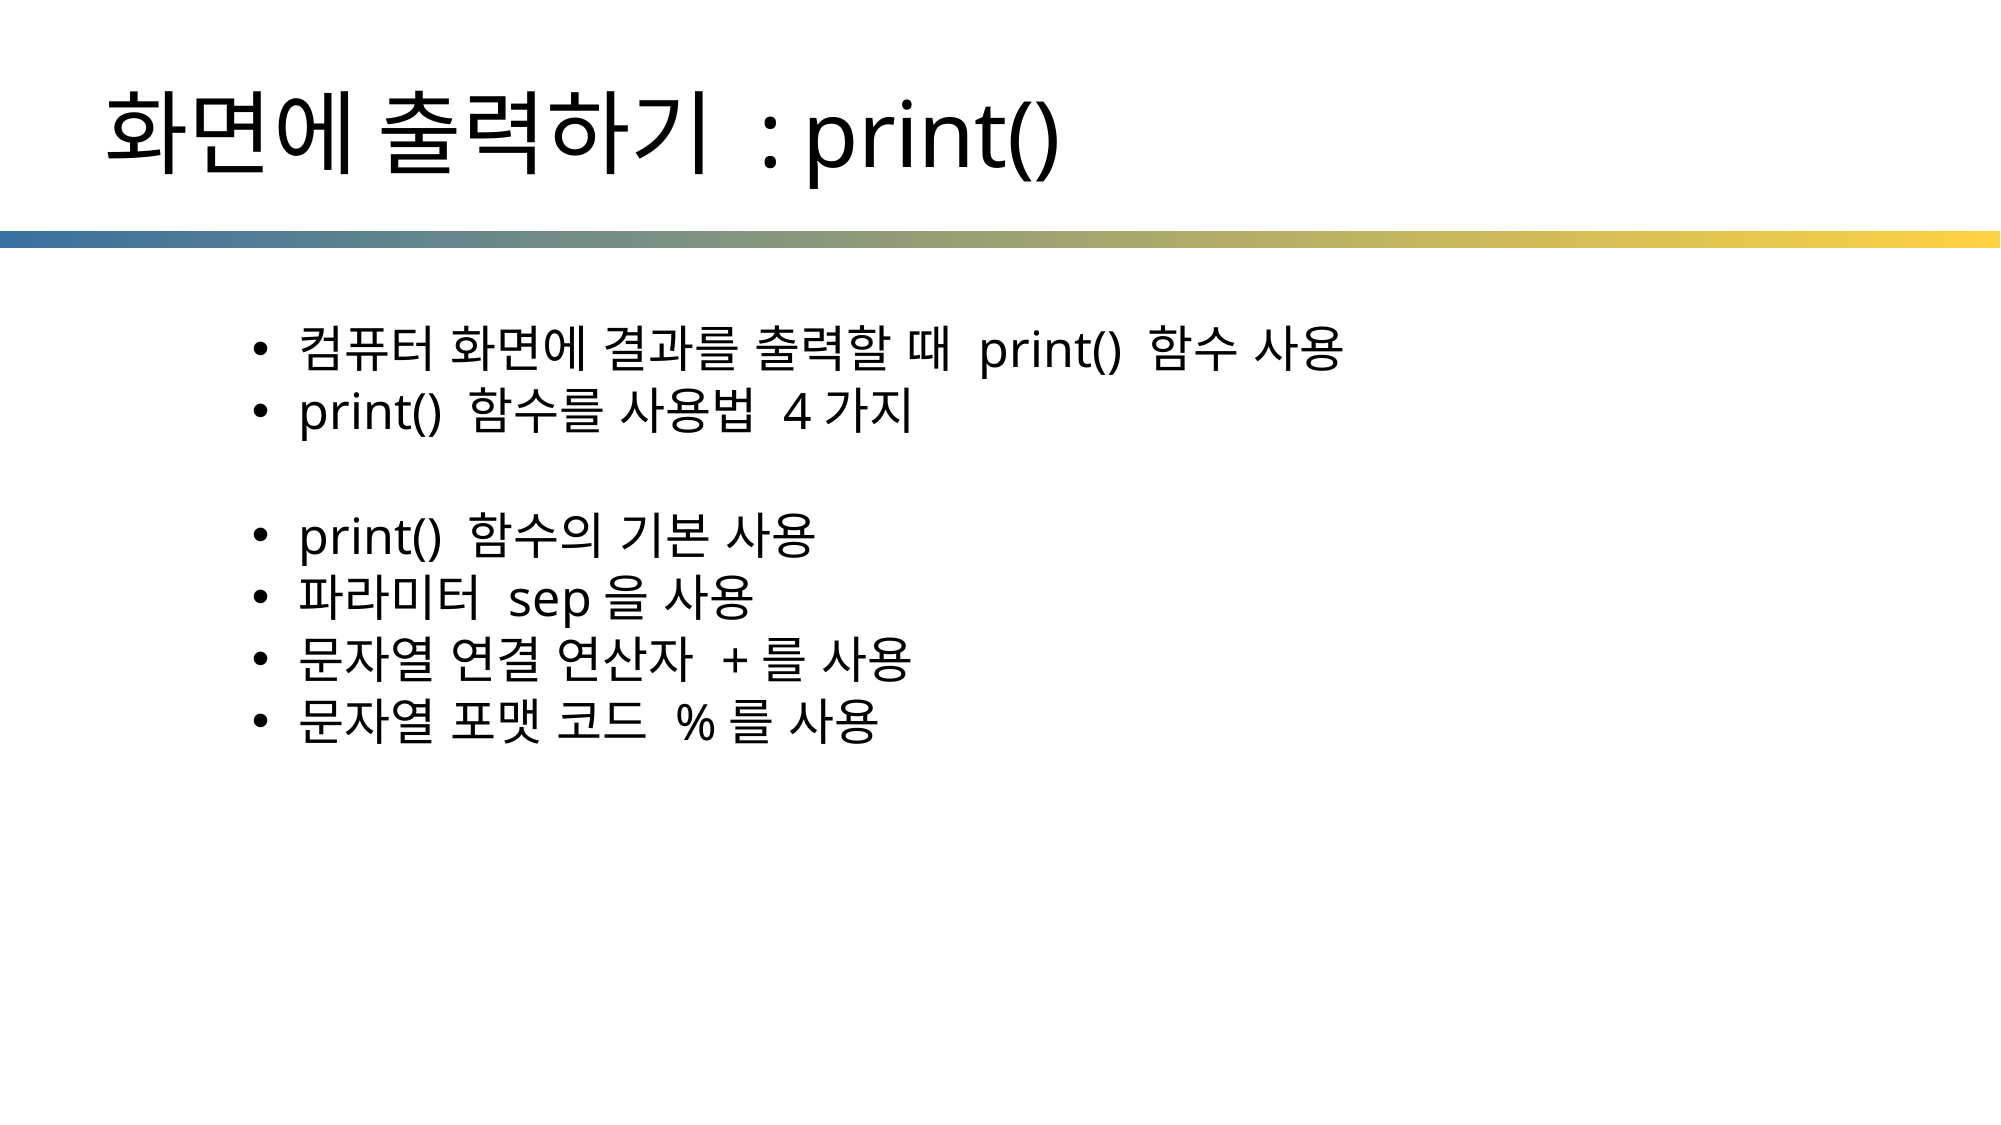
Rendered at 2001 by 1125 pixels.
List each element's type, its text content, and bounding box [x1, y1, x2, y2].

title 화면에 출력하기 : print() [102, 35, 1113, 225]
text_box 컴퓨터 화면에 결과를 출력할 때 print() 함수 사용 print() 함수를 사용법 4가지 print() 함수의 기본 사용 파라미터 sep을 사용 문자열 연결 연산자 +를 사용 문자열 포맷 코드 %를 사용 [249, 315, 1412, 751]
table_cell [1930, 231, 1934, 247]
